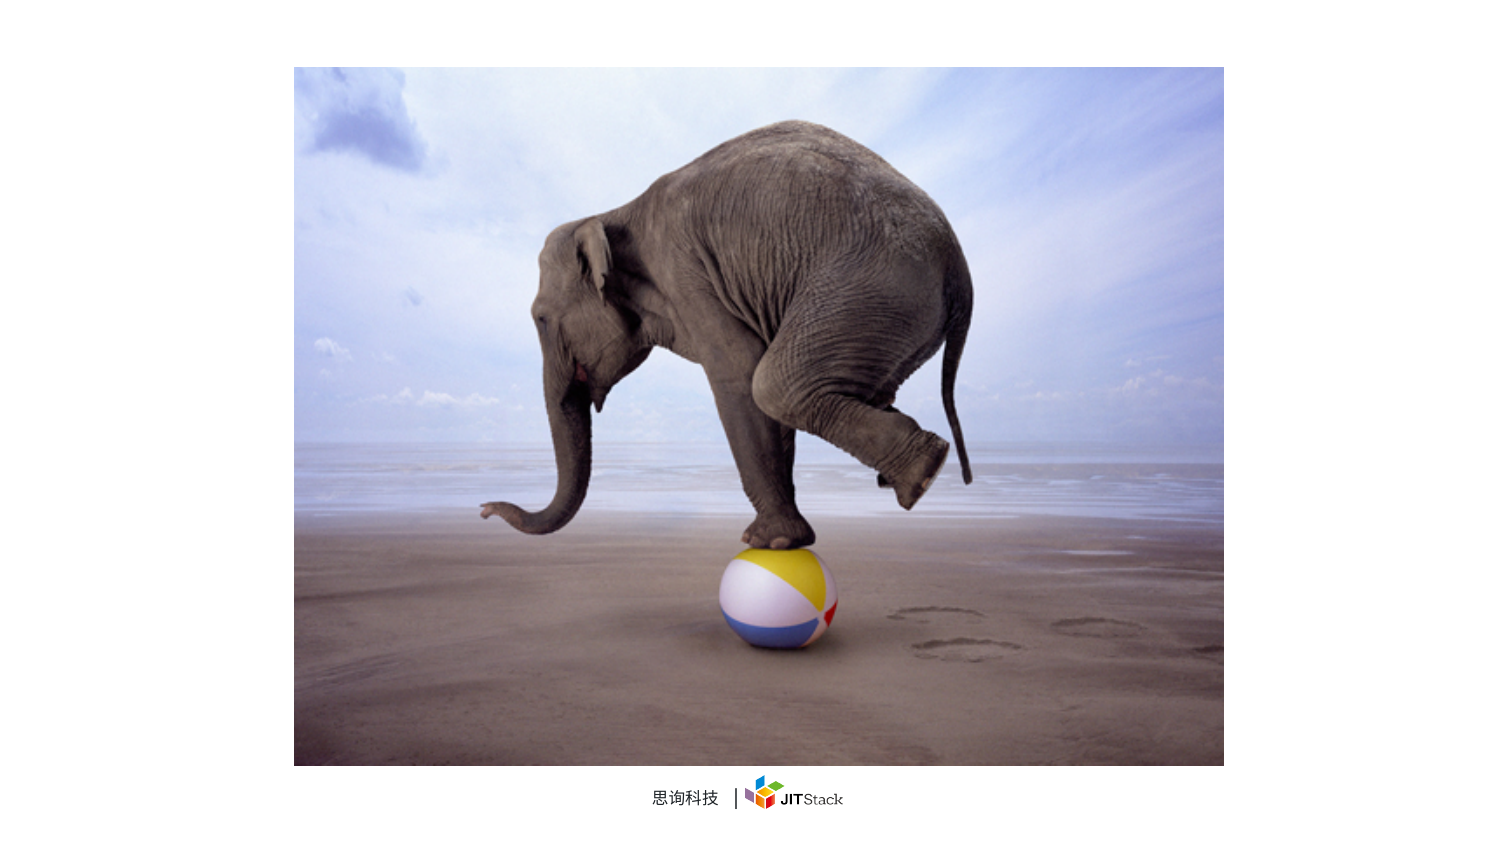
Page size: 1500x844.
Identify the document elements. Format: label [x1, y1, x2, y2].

picture [293, 67, 1224, 766]
picture [745, 775, 843, 811]
